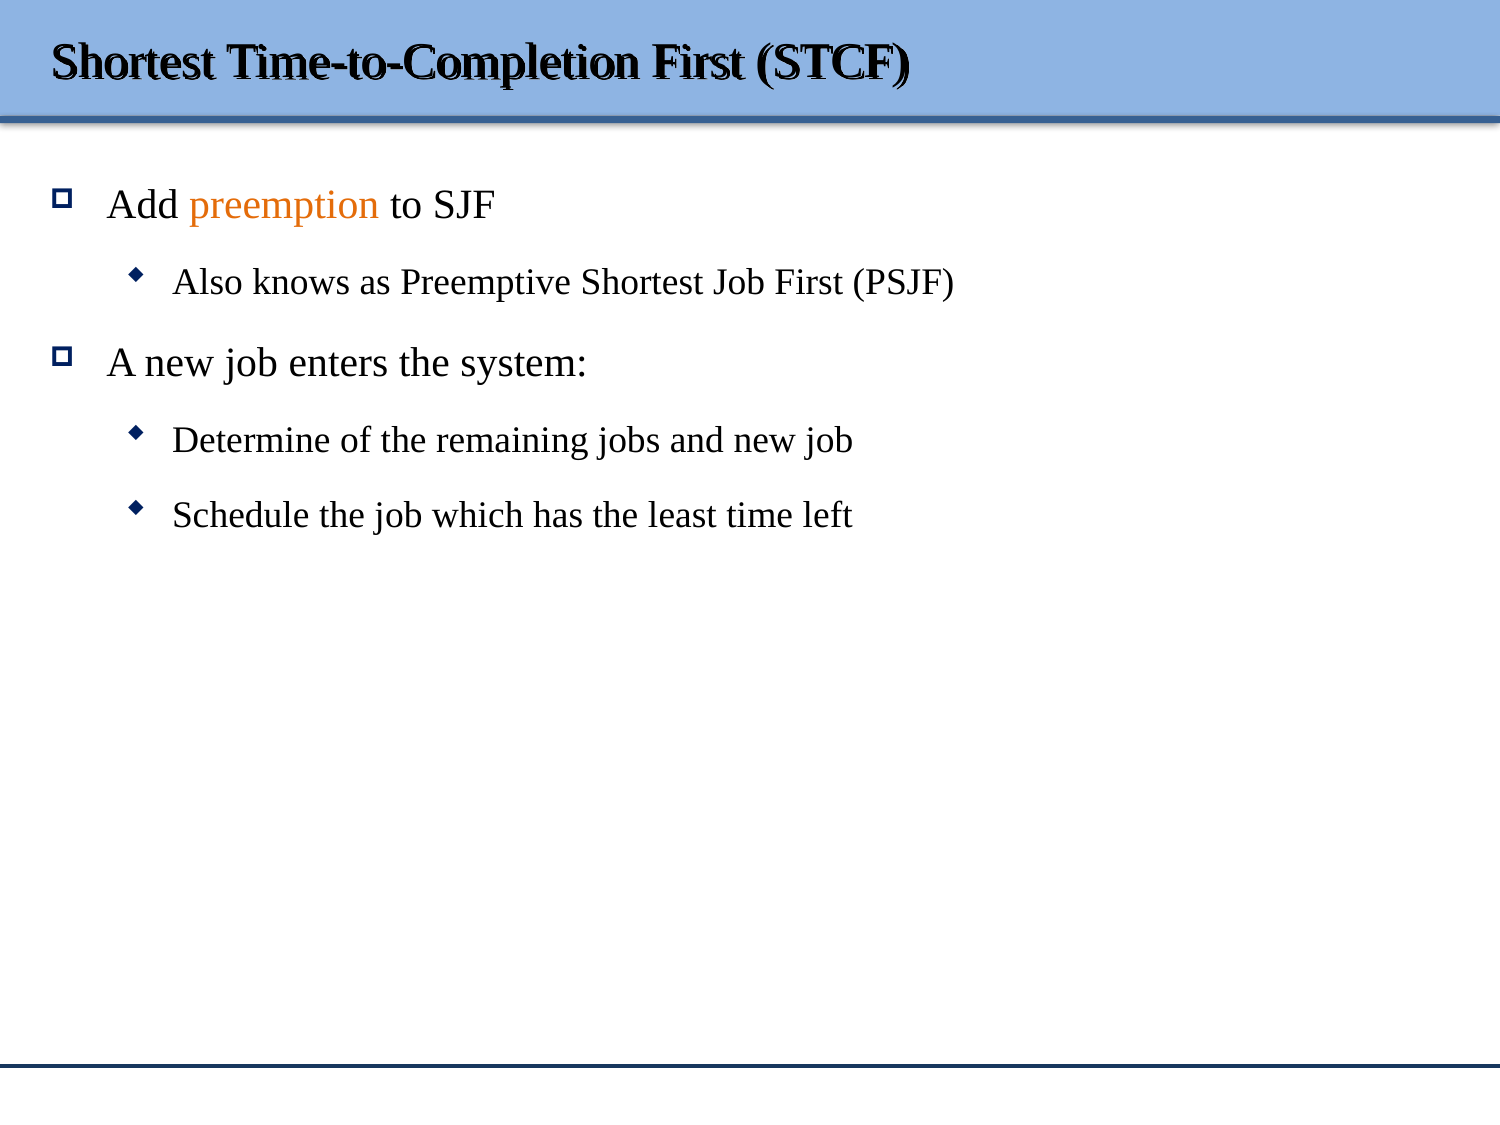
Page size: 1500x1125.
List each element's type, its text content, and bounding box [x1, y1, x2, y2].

list Add preemption to SJF Also knows as Preemptive Shortest Job First (PSJF) A new job enters the system: Determine of the remaining jobs and new job Schedule the job which has the least time left [34, 144, 1477, 1048]
title Shortest Time-to-Completion First (STCF) [34, 8, 1477, 106]
